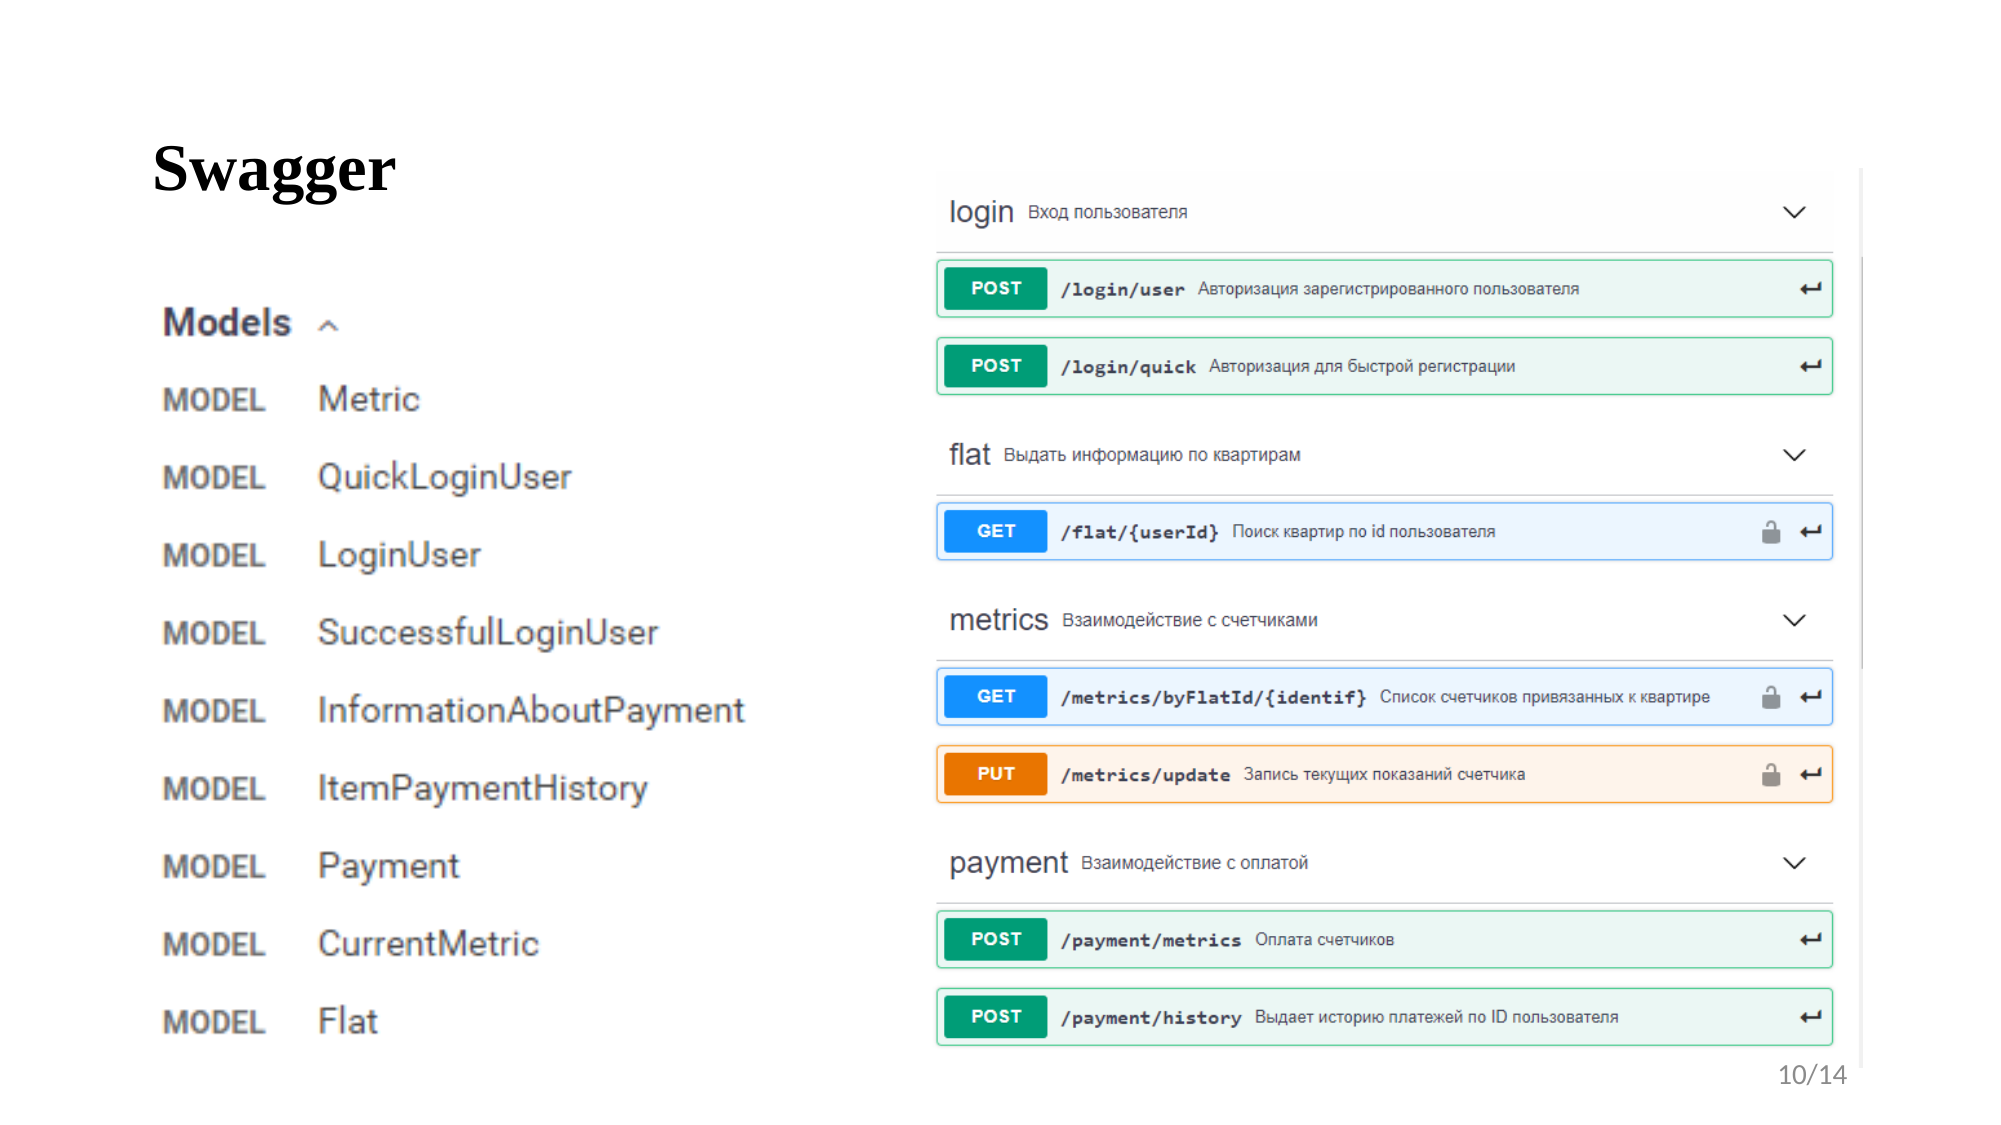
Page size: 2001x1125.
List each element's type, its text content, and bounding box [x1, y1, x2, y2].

picture [925, 168, 1863, 1068]
picture [137, 277, 798, 1068]
slide_number 10/14 [1412, 1068, 1863, 1103]
title Swagger [137, 59, 1863, 278]
